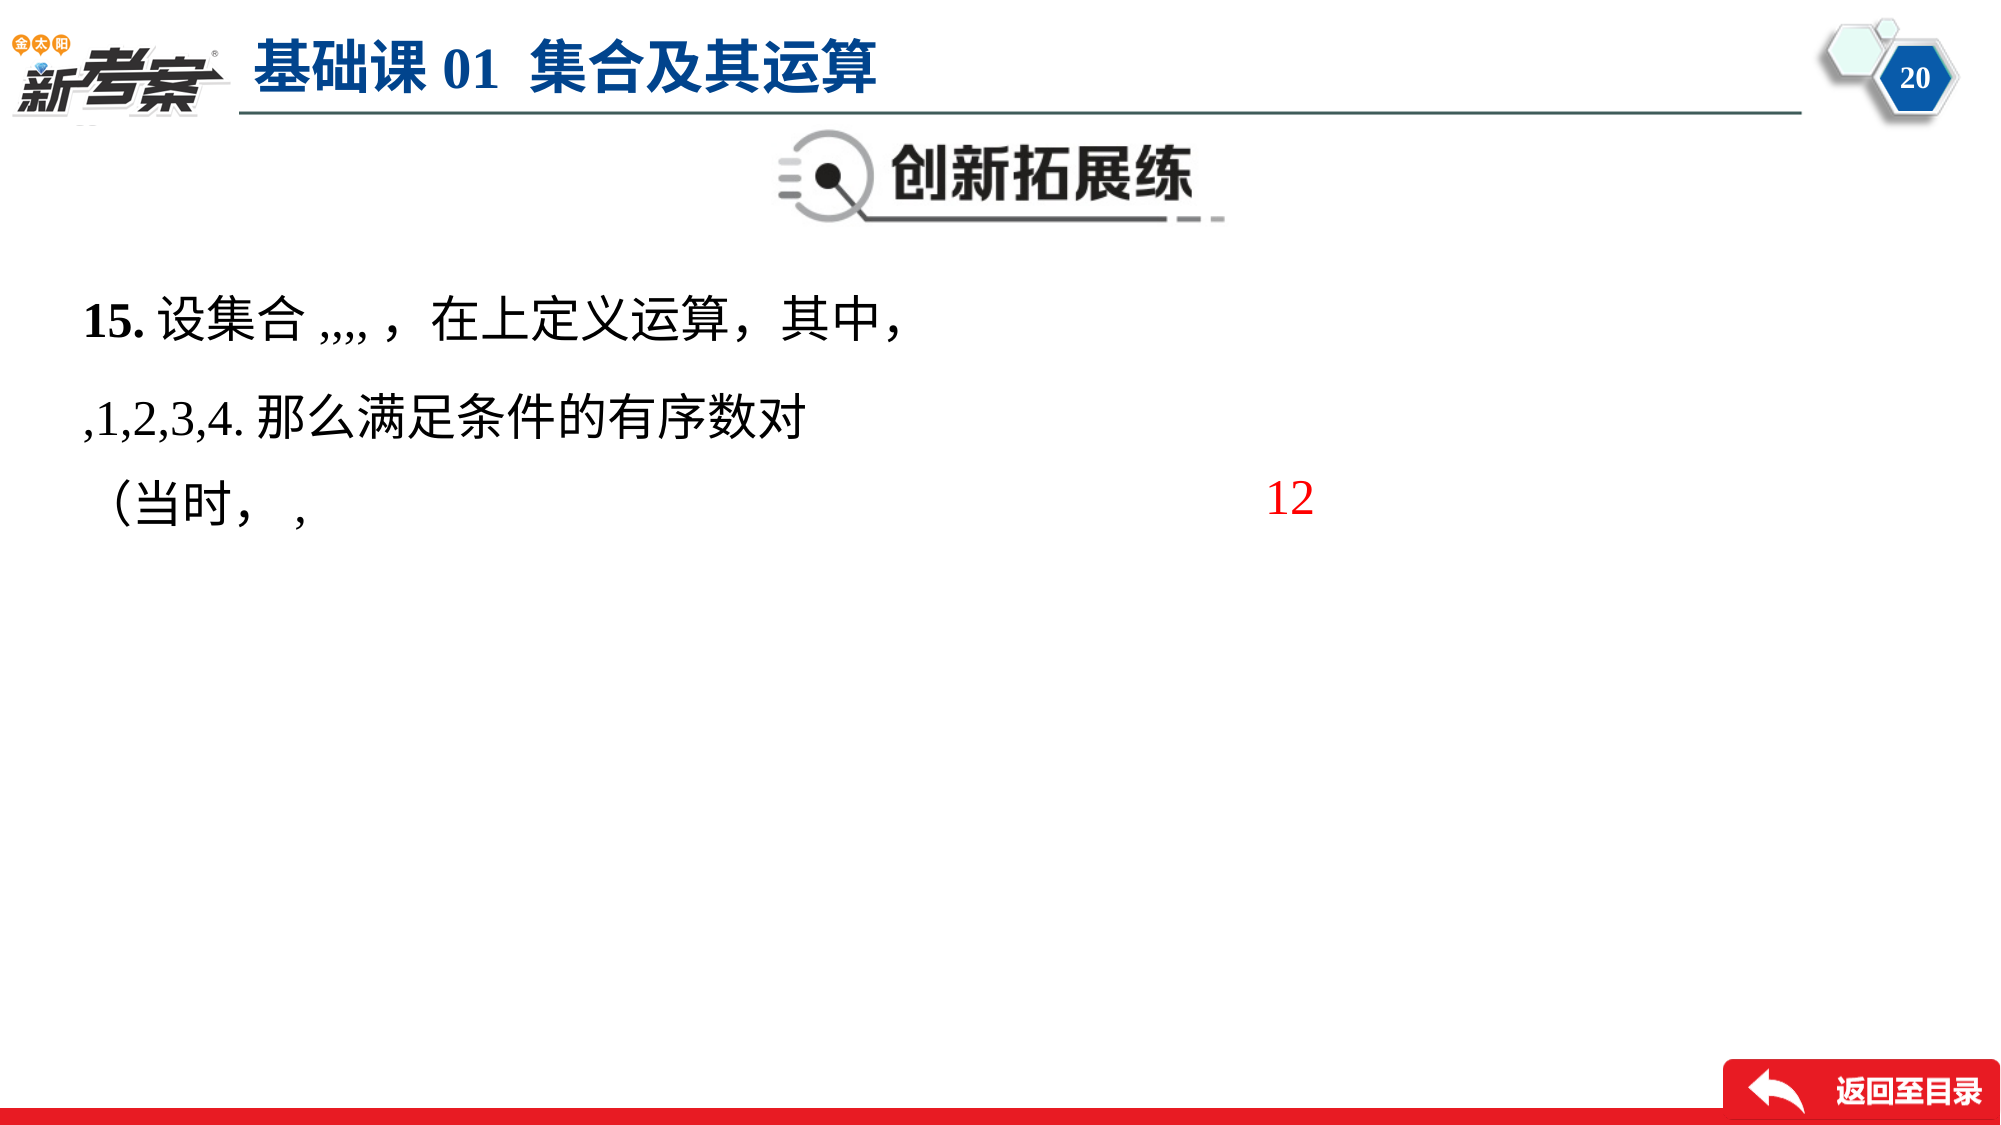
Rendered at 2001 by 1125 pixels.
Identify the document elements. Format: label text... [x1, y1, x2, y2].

text_box 12 [1247, 437, 1334, 516]
picture [0, 0, 2001, 1125]
